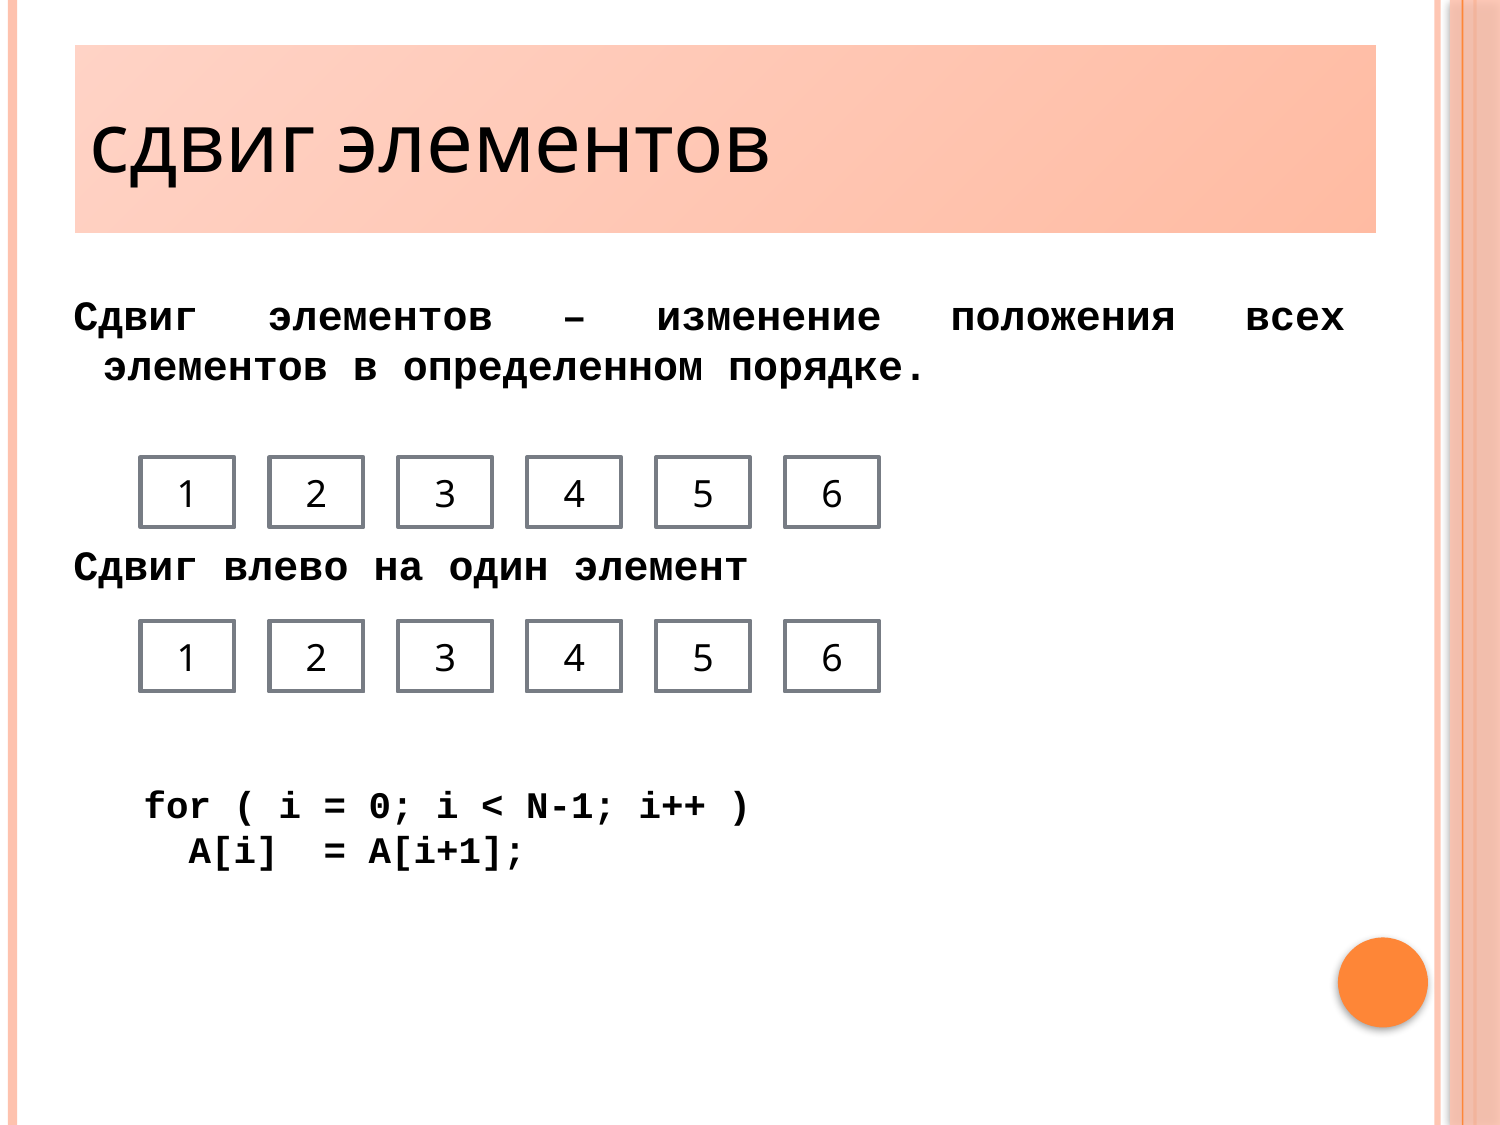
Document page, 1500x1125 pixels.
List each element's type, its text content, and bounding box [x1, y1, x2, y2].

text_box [140, 620, 880, 692]
text_box 4 [525, 455, 623, 529]
text_box 5 [654, 455, 752, 529]
text_box Сдвиг элементов – изменение положения всех элементов в определенном порядке. Сдвиг влево на один элемент [58, 281, 1360, 647]
title сдвиг элементов [75, 45, 1376, 233]
text_box 1 [138, 455, 236, 529]
text_box 2 [267, 455, 365, 529]
text_box 3 [396, 455, 494, 529]
text_box for ( i = 0; i < N-1; i++ ) A[i] = A[i+1]; [128, 773, 879, 879]
text_box 6 [783, 455, 881, 529]
